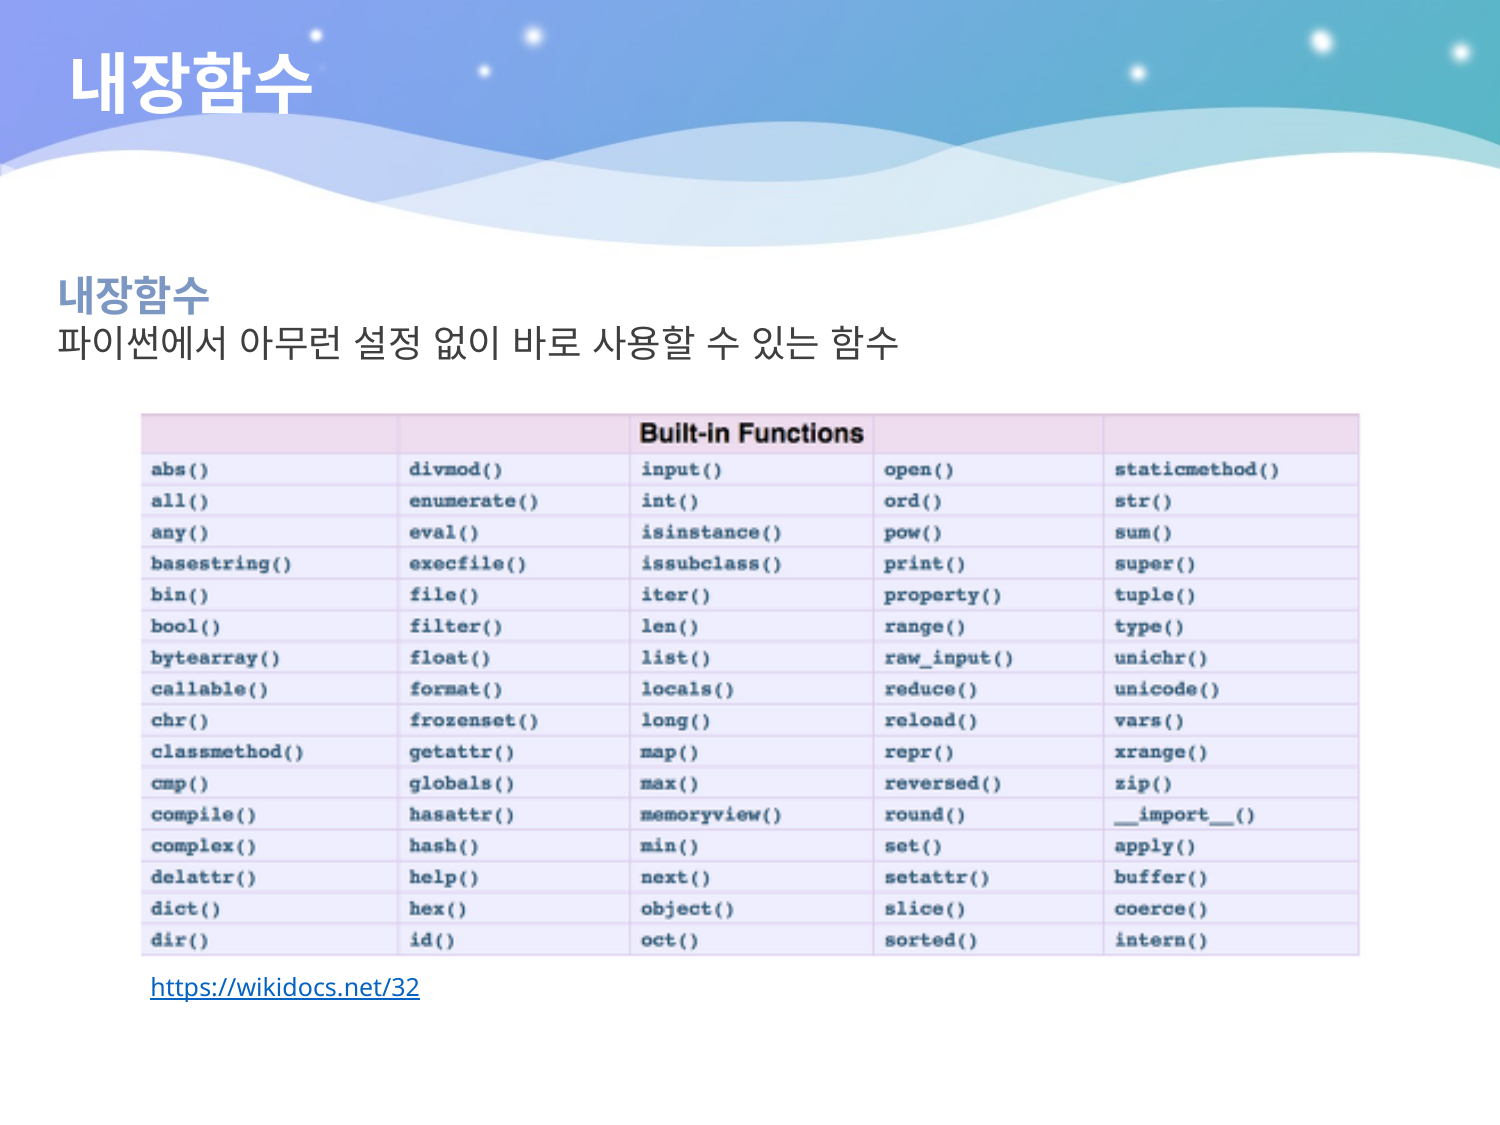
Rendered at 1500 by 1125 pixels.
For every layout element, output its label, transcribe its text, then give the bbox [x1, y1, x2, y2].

text_box https://wikidocs.net/32 [135, 968, 886, 1013]
picture [0, 0, 1500, 1125]
text_box 내장함수 파이썬에서 아무런 설정 없이 바로 사용할 수 있는 함수 [42, 262, 1458, 372]
text_box 내장함수 [54, 34, 330, 130]
